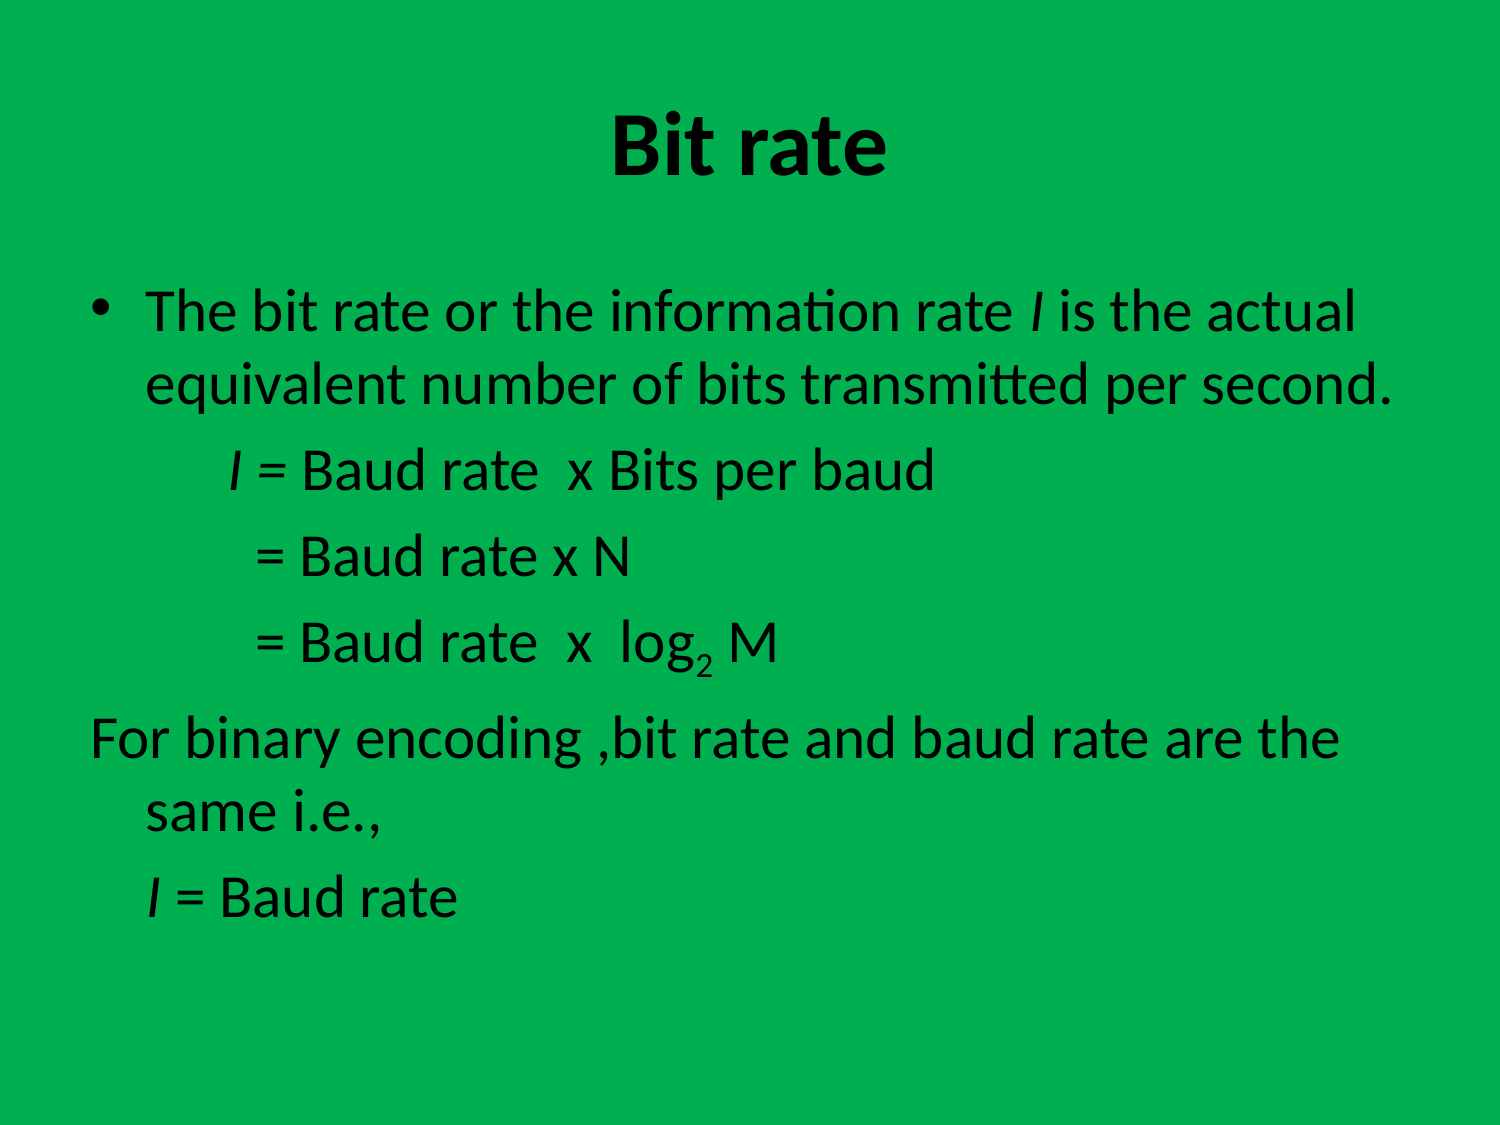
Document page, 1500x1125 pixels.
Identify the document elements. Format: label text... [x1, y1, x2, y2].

list The bit rate or the information rate I is the actual equivalent number of bits transmitted per second. I = Baud rate x Bits per baud = Baud rate x N = Baud rate x log2 M For binary encoding ,bit rate and baud rate are the same i.e., I = Baud rate [75, 262, 1425, 1005]
title Bit rate [75, 45, 1425, 233]
